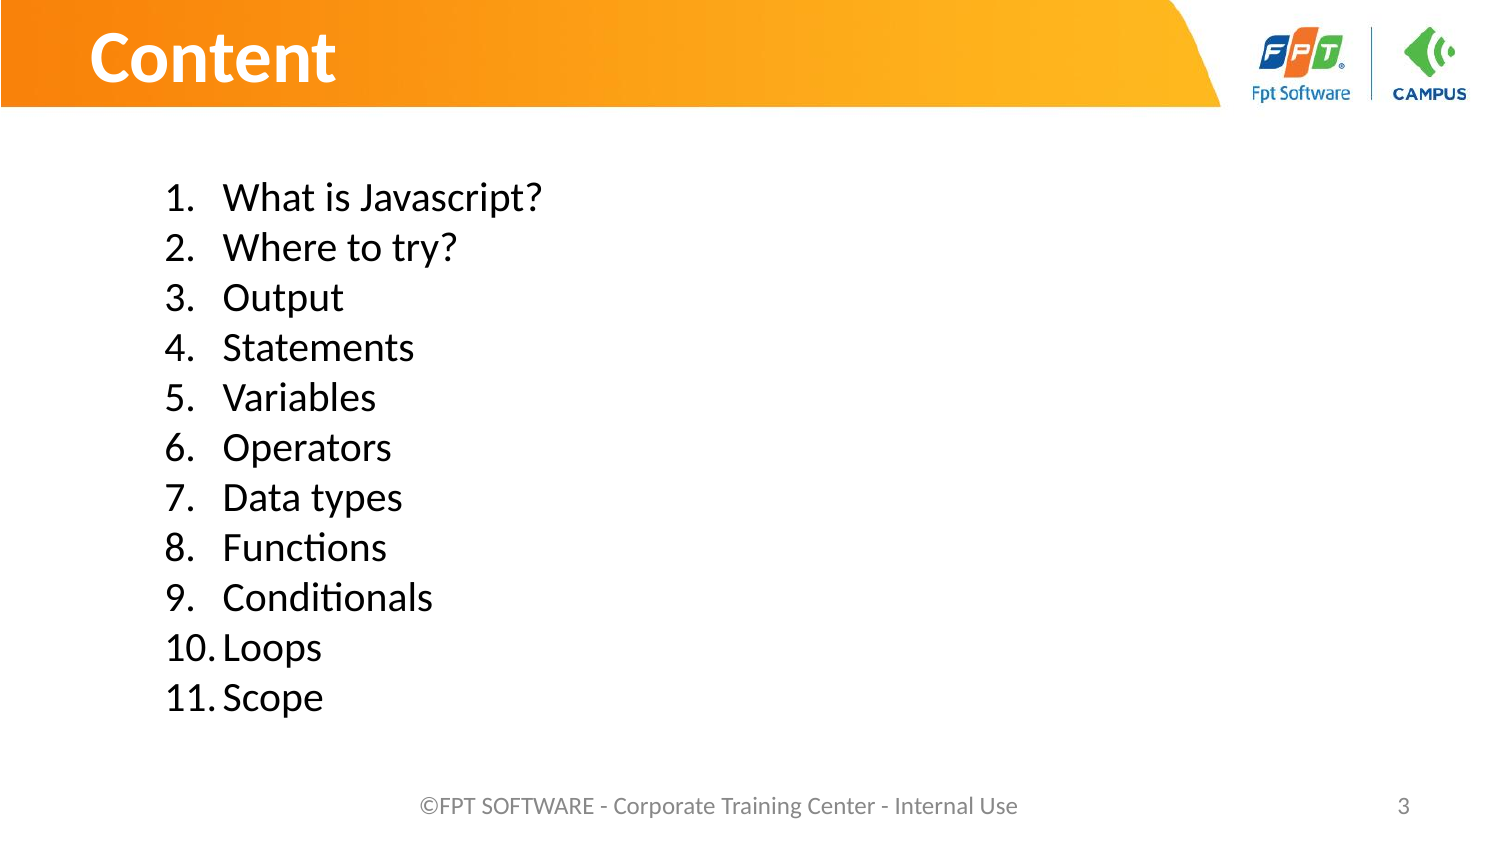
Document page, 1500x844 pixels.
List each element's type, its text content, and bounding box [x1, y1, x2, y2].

list What is Javascript? Where to try? Output Statements Variables Operators Data types Functions Conditionals Loops Scope [132, 162, 1425, 754]
title Content [75, 0, 1176, 106]
picture [1, 0, 1499, 844]
footer ©FPT SOFTWARE - Corporate Training Center - Internal Use [395, 782, 1043, 827]
slide_number ‹#› [1074, 782, 1425, 827]
